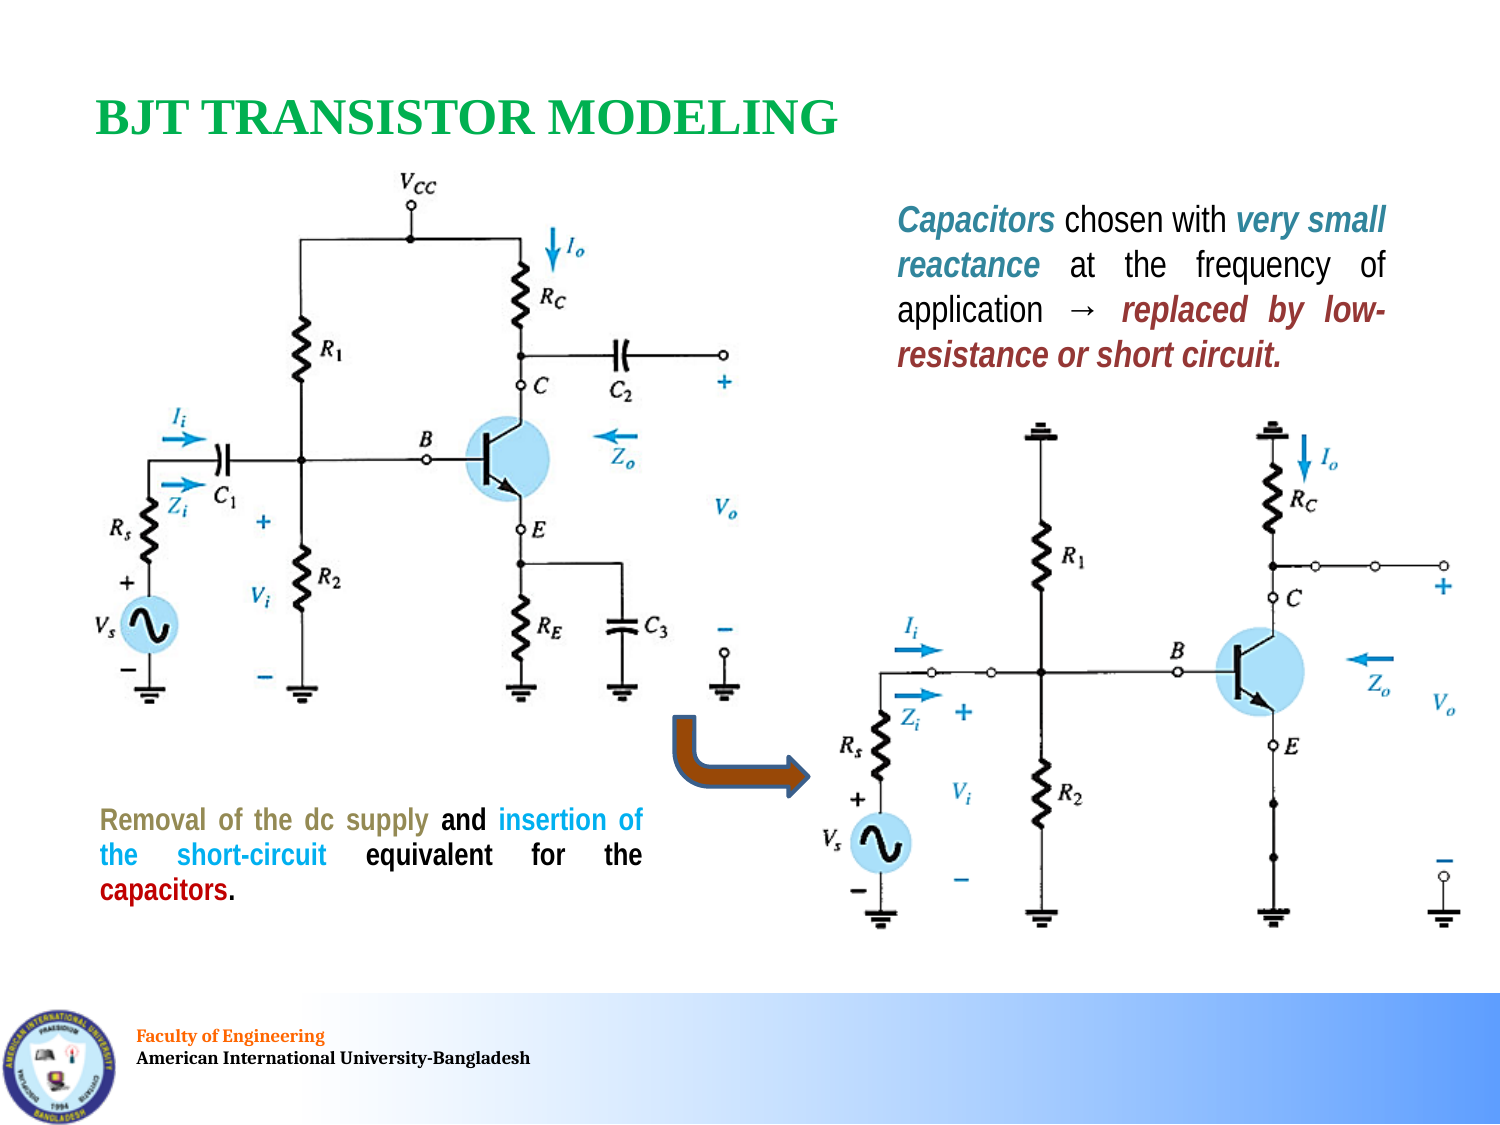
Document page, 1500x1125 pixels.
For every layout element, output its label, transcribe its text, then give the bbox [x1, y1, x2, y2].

list Capacitors chosen with very small reactance at the frequency of application → replaced by low-resistance or short circuit. [882, 187, 1401, 383]
title BJT TRANSISTOR MODELING [67, 72, 1287, 155]
picture [821, 414, 1462, 953]
text_box [672, 726, 811, 799]
text_box Removal of the dc supply and insertion of the short-circuit equivalent for the capacitors. [88, 796, 655, 909]
picture [0, 1007, 119, 1125]
picture [83, 162, 751, 718]
